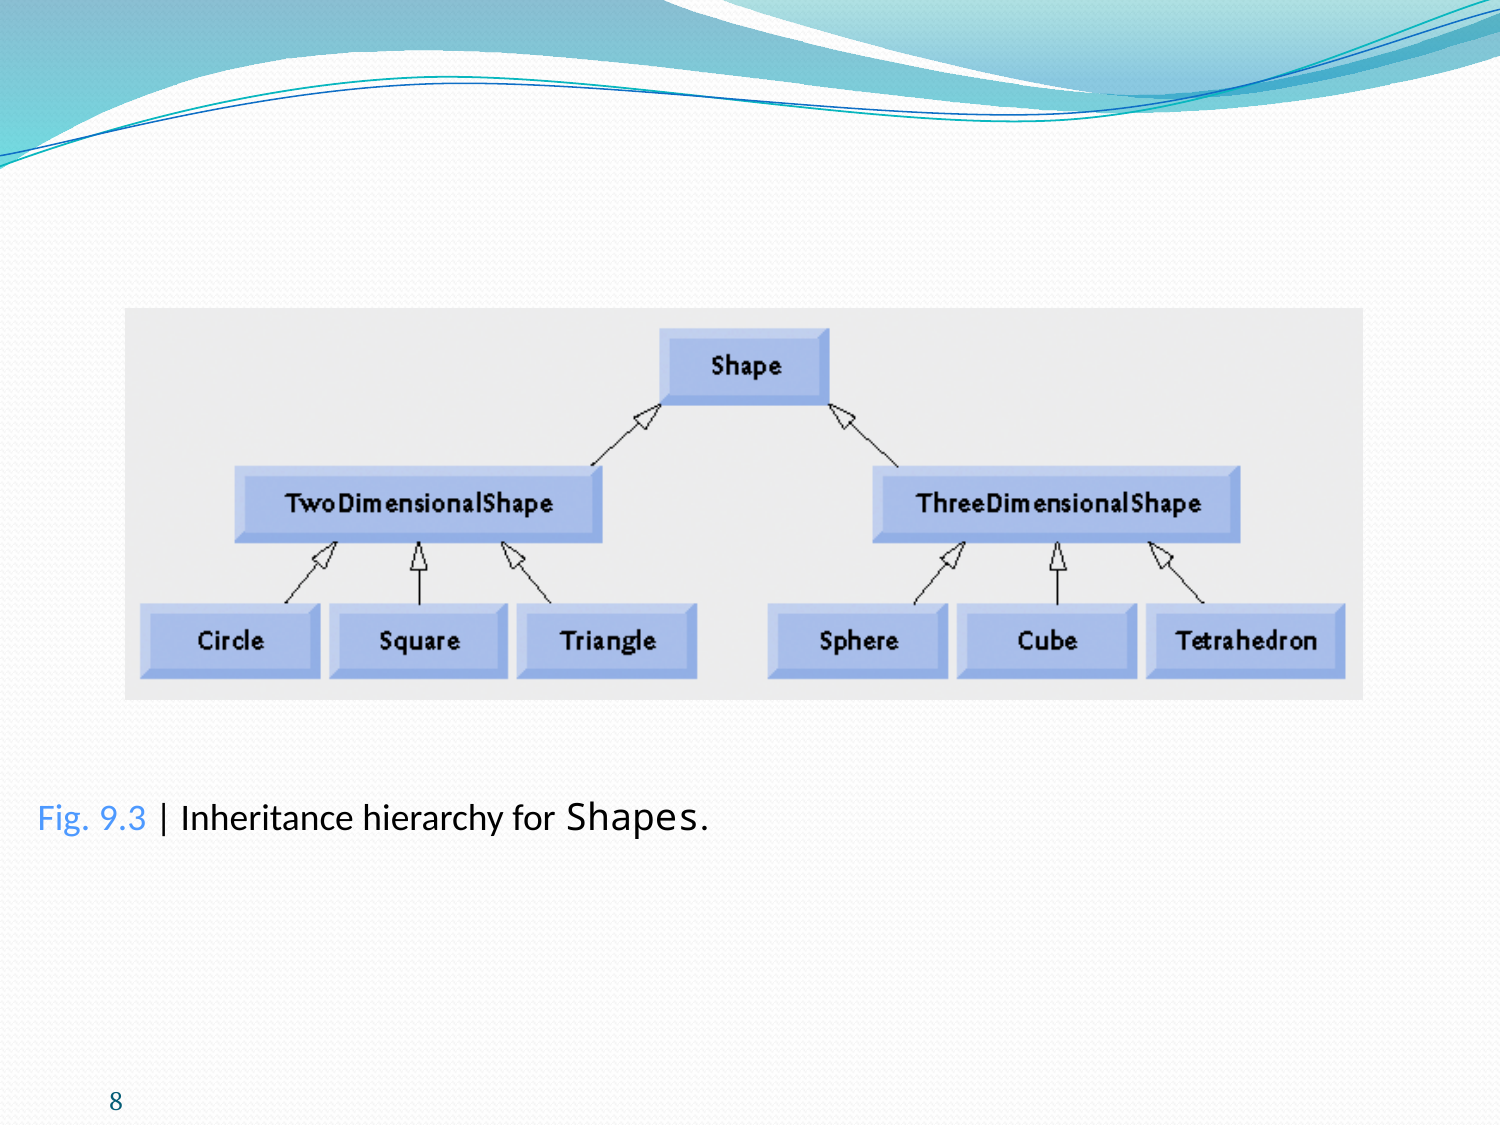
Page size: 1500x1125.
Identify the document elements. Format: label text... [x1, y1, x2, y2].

slide_number 8 [109, 1044, 422, 1120]
picture [124, 307, 1363, 701]
title Fig. 9.3 | Inheritance hierarchy for Shapes. [37, 750, 1338, 838]
